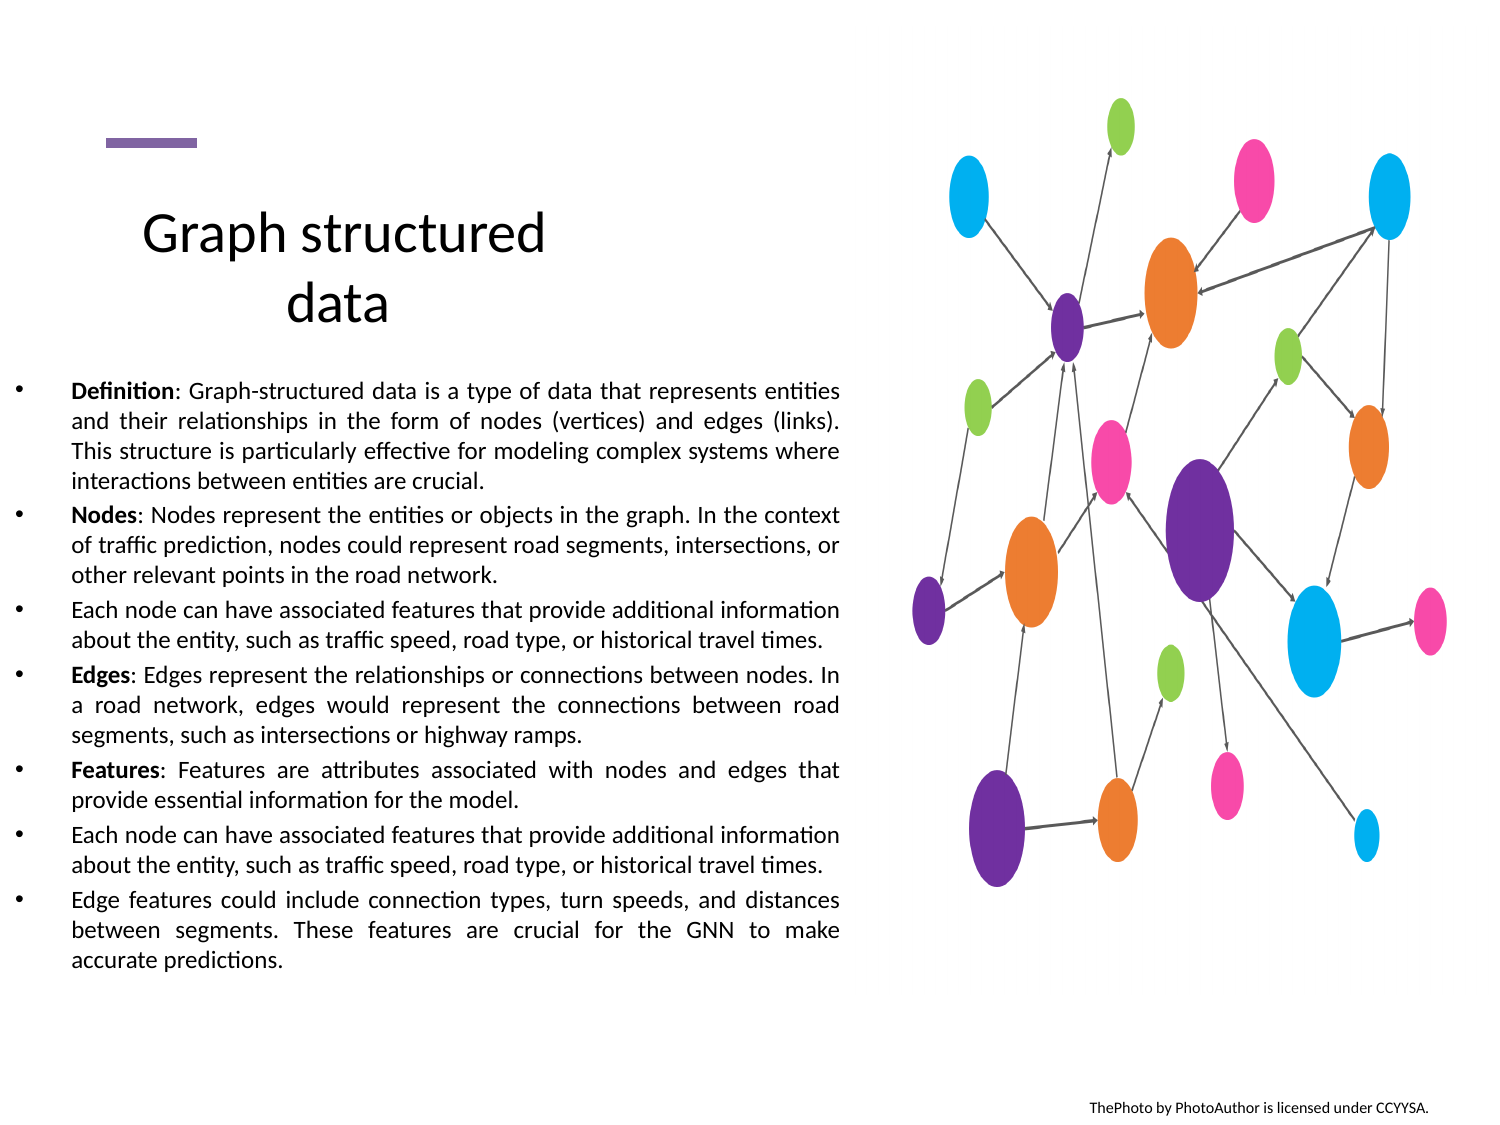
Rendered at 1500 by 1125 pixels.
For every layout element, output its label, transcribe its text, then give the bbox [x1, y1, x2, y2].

text_box ThePhoto by PhotoAuthor is licensed under CCYYSA. [1074, 1090, 1500, 1125]
picture [854, 26, 1500, 995]
title Graph structured data ​ [93, 186, 597, 366]
list Definition: Graph-structured data is a type of data that represents entities and their relationships in the form of nodes (vertices) and edges (links). This structure is particularly effective for modeling complex systems where interactions between entities are crucial. Nodes: Nodes represent the entities or objects in the graph. In the context of traffic prediction, nodes could represent road segments, intersections, or other relevant points in the road network. Each node can have associated features that provide additional information about the entity, such as traffic speed, road type, or historical travel times. Edges: Edges represent the relationships or connections between nodes. In a road network, edges would represent the connections between road segments, such as intersections or highway ramps. Features: Features are attributes associated with nodes and edges that provide essential information for the model. Each node can have associated features that provide additional information about the entity, such as traffic speed, road type, or historical travel times. Edge features could include connection types, turn speeds, and distances between segments. These features are crucial for the GNN to make accurate predictions. [0, 366, 857, 1125]
